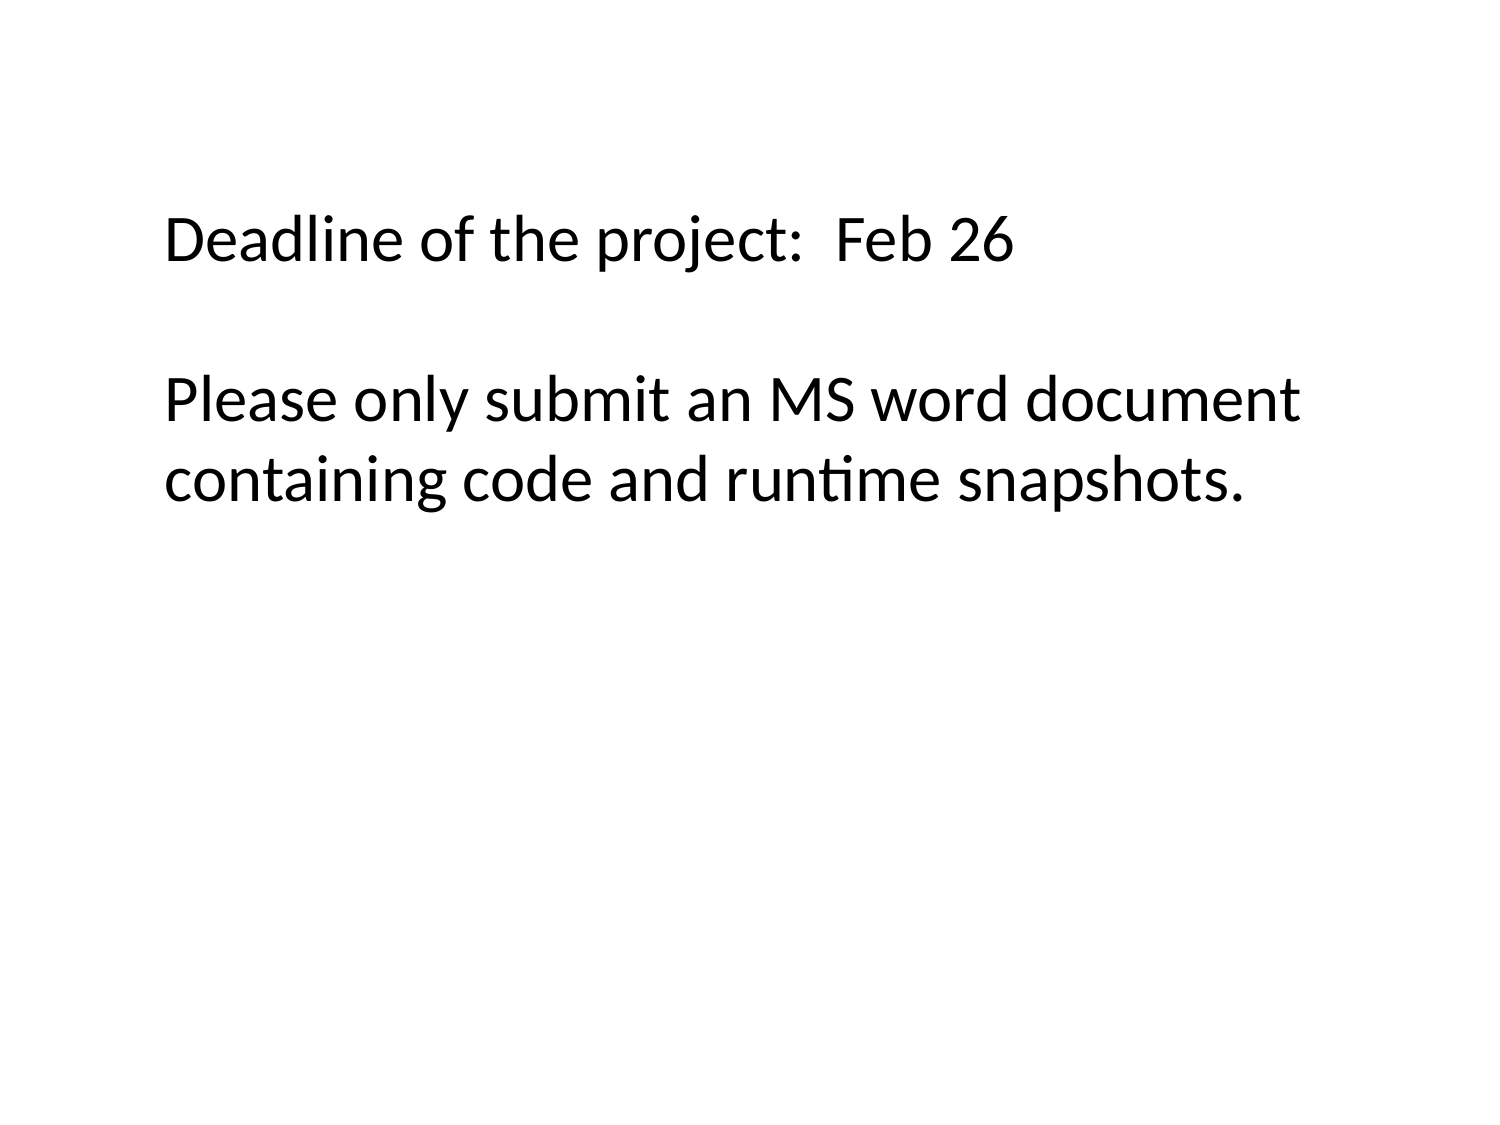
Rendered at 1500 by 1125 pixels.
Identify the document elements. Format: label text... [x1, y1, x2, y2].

text_box Deadline of the project: Feb 26 Please only submit an MS word document containing code and runtime snapshots. [149, 187, 1350, 522]
